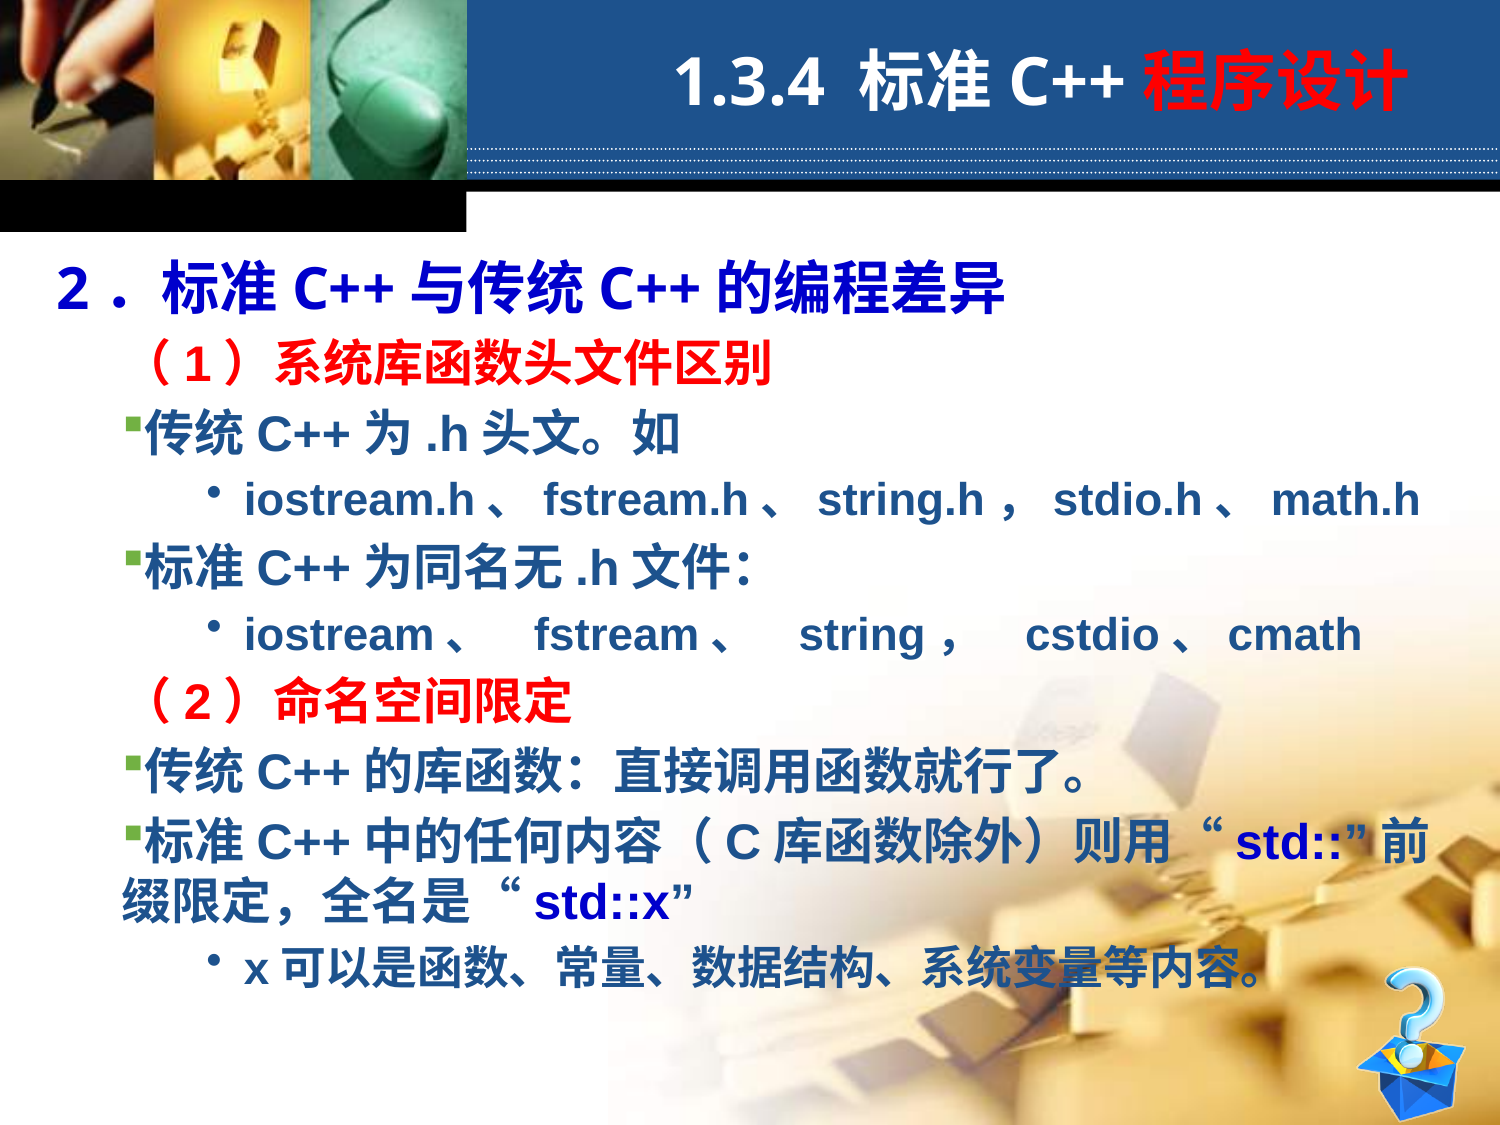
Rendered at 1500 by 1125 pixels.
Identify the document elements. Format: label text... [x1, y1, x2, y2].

picture [608, 496, 1500, 1125]
title 1.3.4 标准C++程序设计 [74, 11, 1426, 146]
list 2．标准C++与传统C++的编程差异 （1）系统库函数头文件区别 传统C++为.h头文。如 iostream.h、fstream.h、string.h，stdio.h、math.h 标准C++为同名无.h文件： iostream、 fstream、 string， cstdio、cmath （2）命名空间限定 传统C++的库函数：直接调用函数就行了。 标准C++中的任何内容（C库函数除外）则用“std::”前缀限定，全名是“std::x” x可以是函数、常量、数据结构、系统变量等内容。 [40, 243, 1456, 1092]
picture [0, 0, 467, 180]
